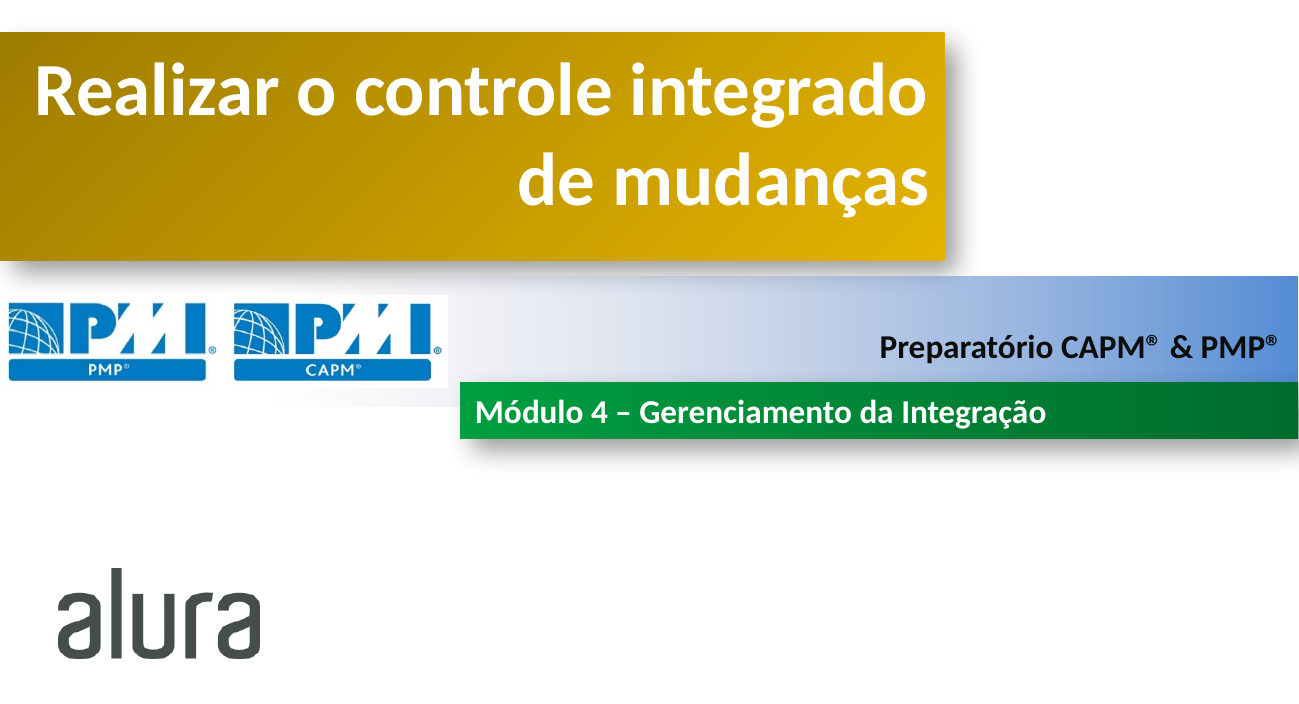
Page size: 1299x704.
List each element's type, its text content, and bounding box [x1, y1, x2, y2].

text_box Preparatório CAPM® & PMP® [452, 317, 1298, 374]
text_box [0, 294, 449, 390]
text_box [270, 276, 1298, 317]
text_box Realizar o controle integrado de mudanças [0, 32, 945, 261]
text_box Módulo 4 – Gerenciamento da Integração [460, 382, 1299, 439]
picture [58, 568, 260, 660]
text_box [270, 374, 1298, 407]
